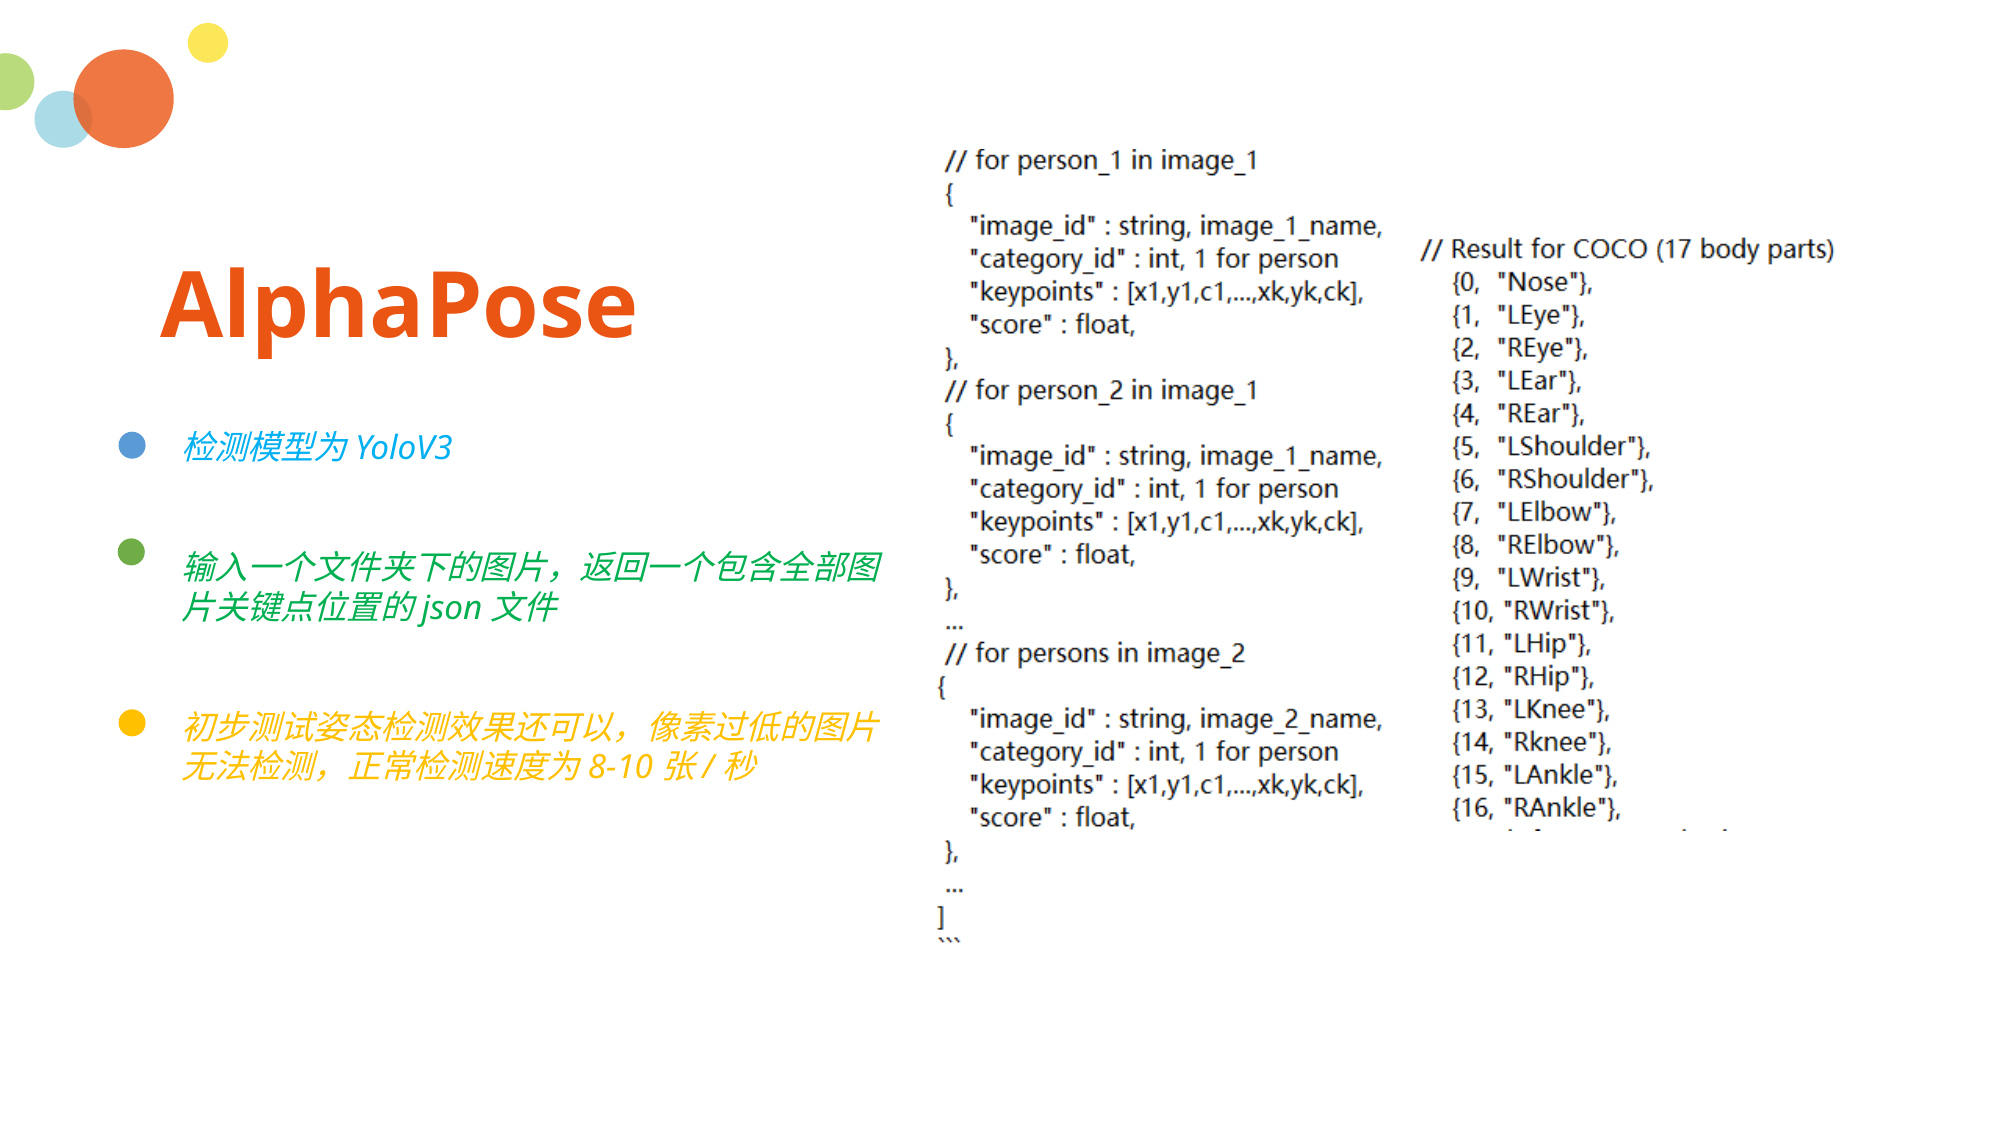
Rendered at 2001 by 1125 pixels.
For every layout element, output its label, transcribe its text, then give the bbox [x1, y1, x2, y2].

text_box [34, 90, 88, 148]
picture [935, 149, 1852, 955]
text_box [73, 49, 174, 149]
text_box [117, 538, 145, 566]
text_box 检测模型为YoloV3 输入一个文件夹下的图片，返回一个包含全部图片关键点位置的json文件 初步测试姿态检测效果还可以，像素过低的图片无法检测，正常检测速度为8-10张/秒 [180, 426, 884, 866]
text_box [118, 709, 146, 737]
text_box AlphaPose [160, 245, 743, 356]
text_box [187, 22, 229, 63]
text_box [0, 53, 35, 111]
text_box [118, 431, 146, 459]
